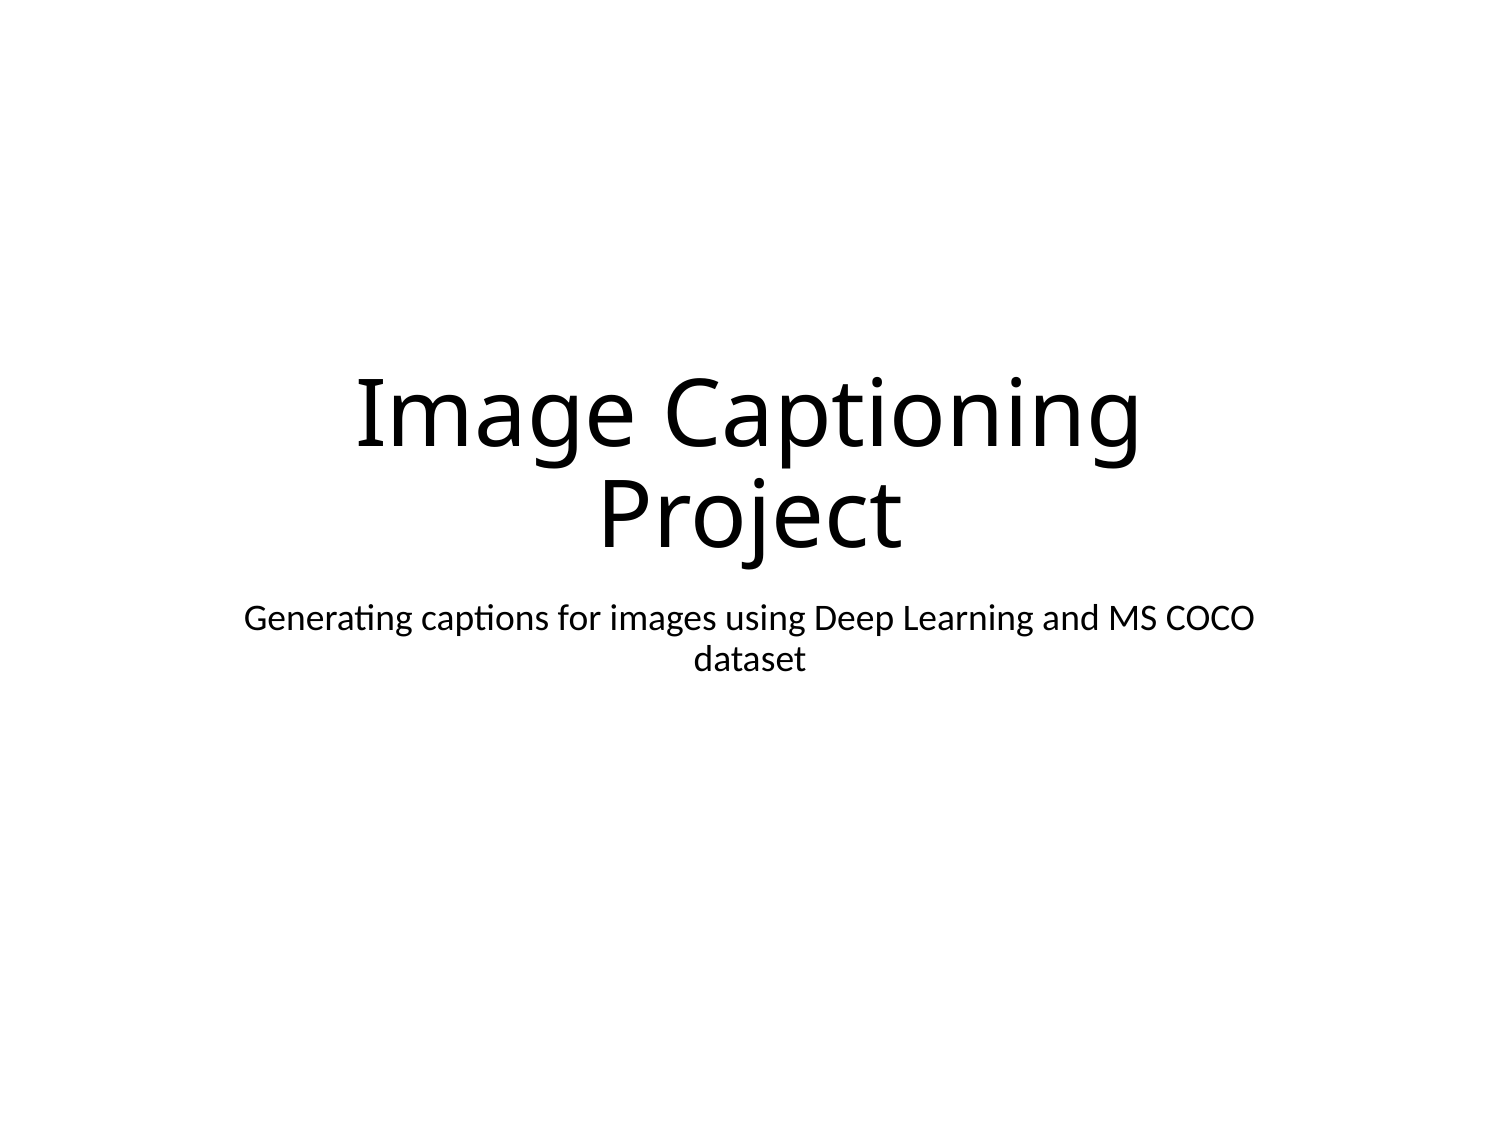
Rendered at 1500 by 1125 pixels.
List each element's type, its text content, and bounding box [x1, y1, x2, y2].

title Image Captioning Project [187, 184, 1313, 576]
subtitle Generating captions for images using Deep Learning and MS COCO dataset [187, 590, 1313, 863]
